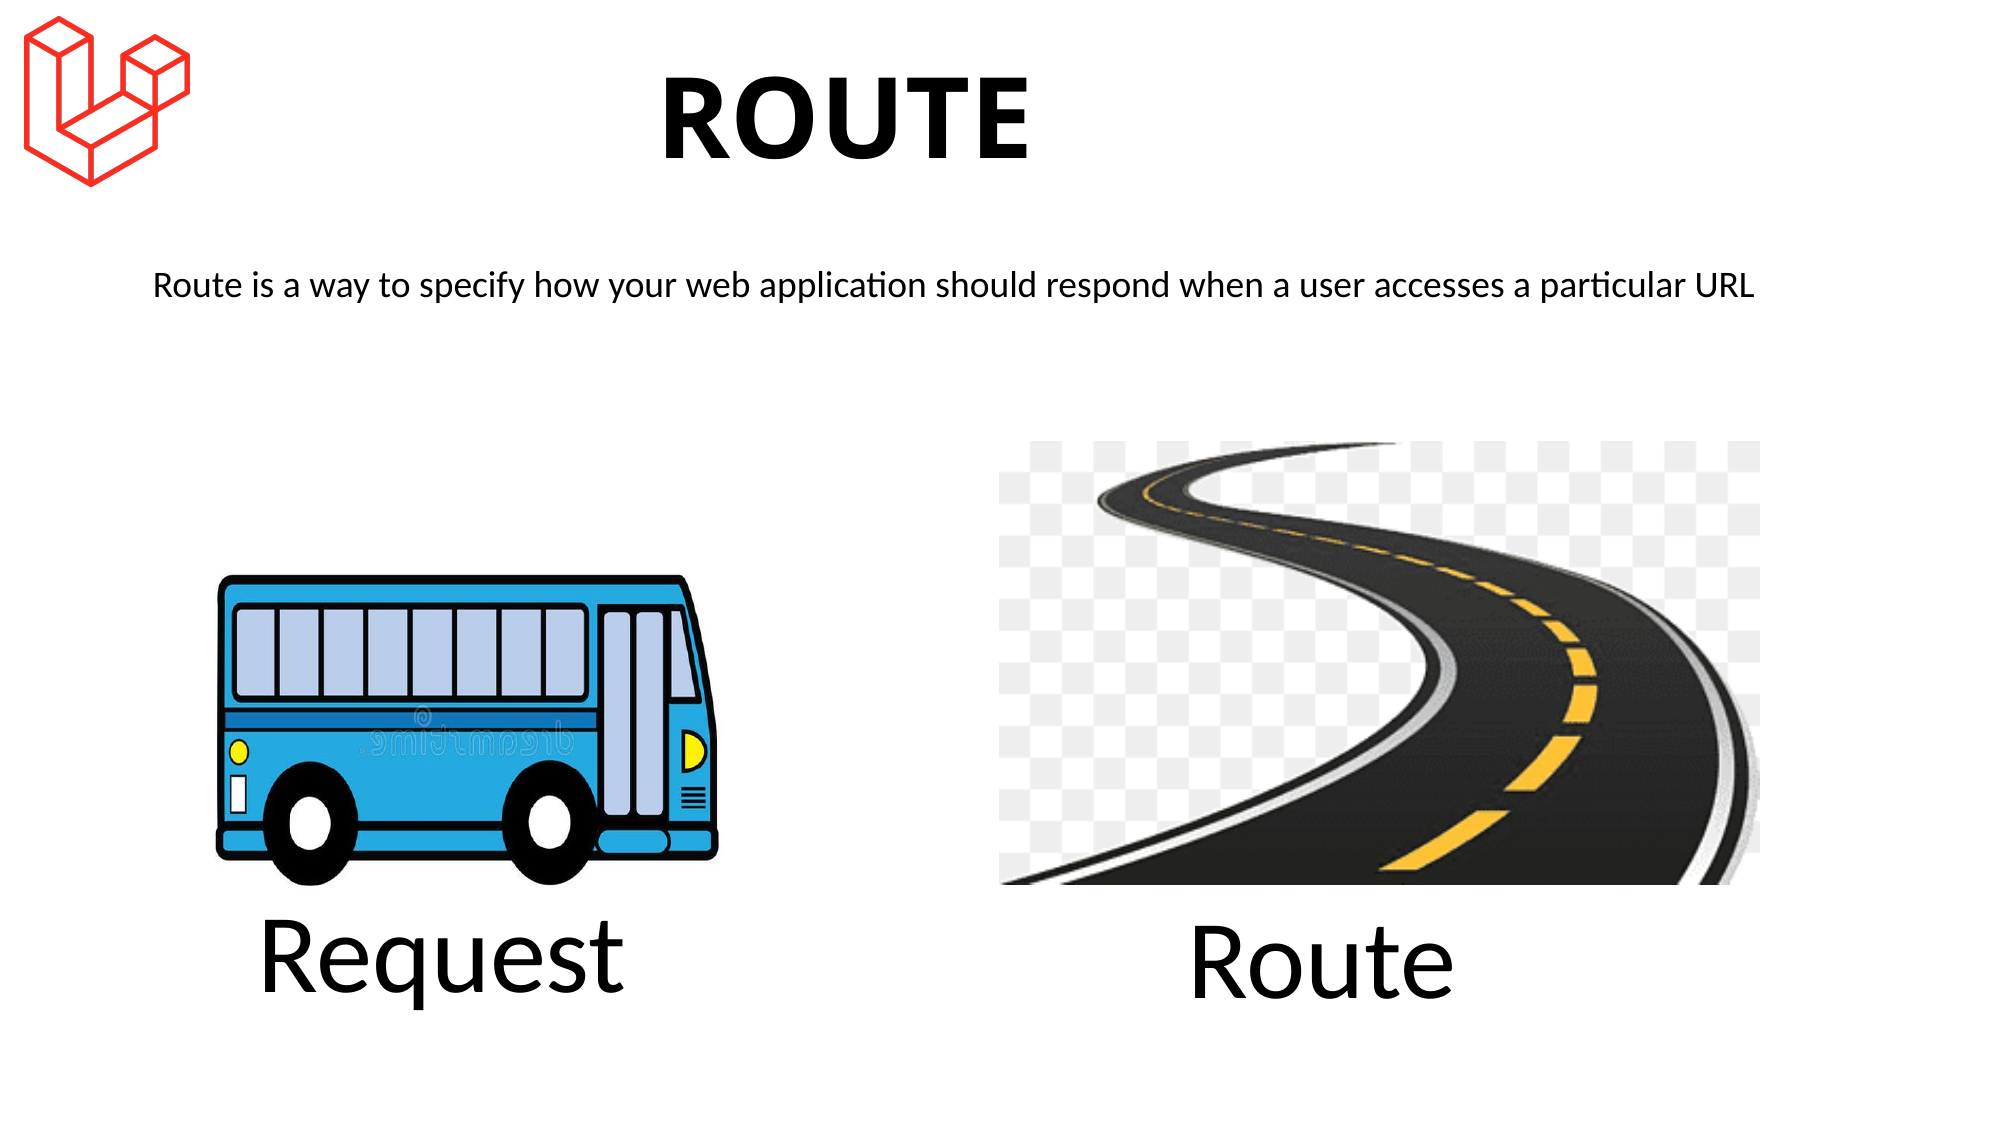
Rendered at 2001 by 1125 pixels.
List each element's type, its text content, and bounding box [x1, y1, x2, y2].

picture [999, 441, 1760, 885]
text_box Request [242, 925, 642, 1023]
text_box ROUTE [641, 38, 1049, 189]
text_box Route is a way to specify how your web application should respond when a user accesses a particular URL [138, 252, 1772, 312]
picture [24, 16, 191, 190]
text_box Route [1172, 885, 1472, 1029]
picture [190, 534, 745, 925]
